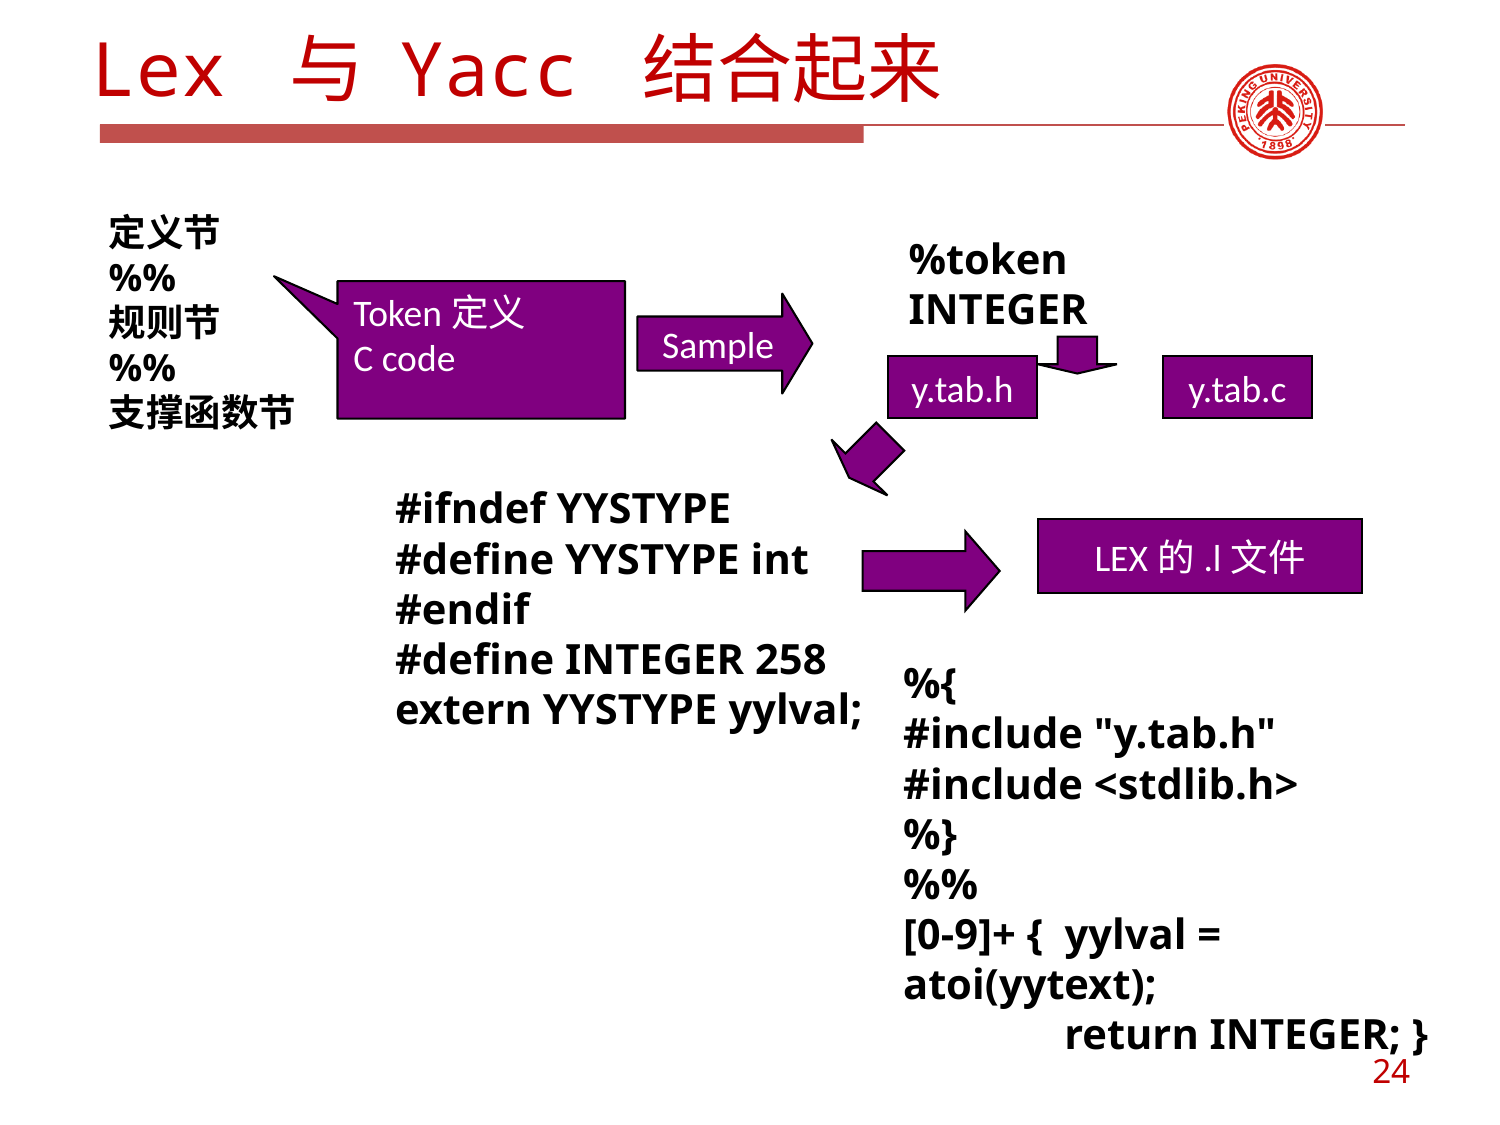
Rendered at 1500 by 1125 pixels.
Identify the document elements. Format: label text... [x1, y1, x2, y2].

slide_number 24 [1074, 1047, 1425, 1103]
text_box 定义节 %% 规则节 %% 支撑函数节 [50, 219, 463, 534]
text_box LEX的.l文件 [1037, 518, 1363, 594]
text_box %{ #include "y.tab.h" #include <stdlib.h> %} %% [0-9]+ { yylval = atoi(yytext); return INTEGER; } [844, 668, 1500, 1047]
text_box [273, 275, 626, 420]
text_box y.tab.h [887, 356, 1038, 419]
title Lex 与 Yacc 结合起来 [76, 0, 1425, 134]
text_box [831, 422, 905, 496]
text_box [1038, 336, 1117, 374]
picture [1224, 134, 1325, 162]
text_box y.tab.c [1162, 356, 1313, 419]
text_box %token INTEGER [849, 243, 1275, 272]
text_box [862, 531, 1000, 611]
text_box #ifndef YYSTYPE #define YYSTYPE int #endif #define INTEGER 258 extern YYSTYPE yylval; [336, 493, 938, 788]
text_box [637, 293, 813, 395]
